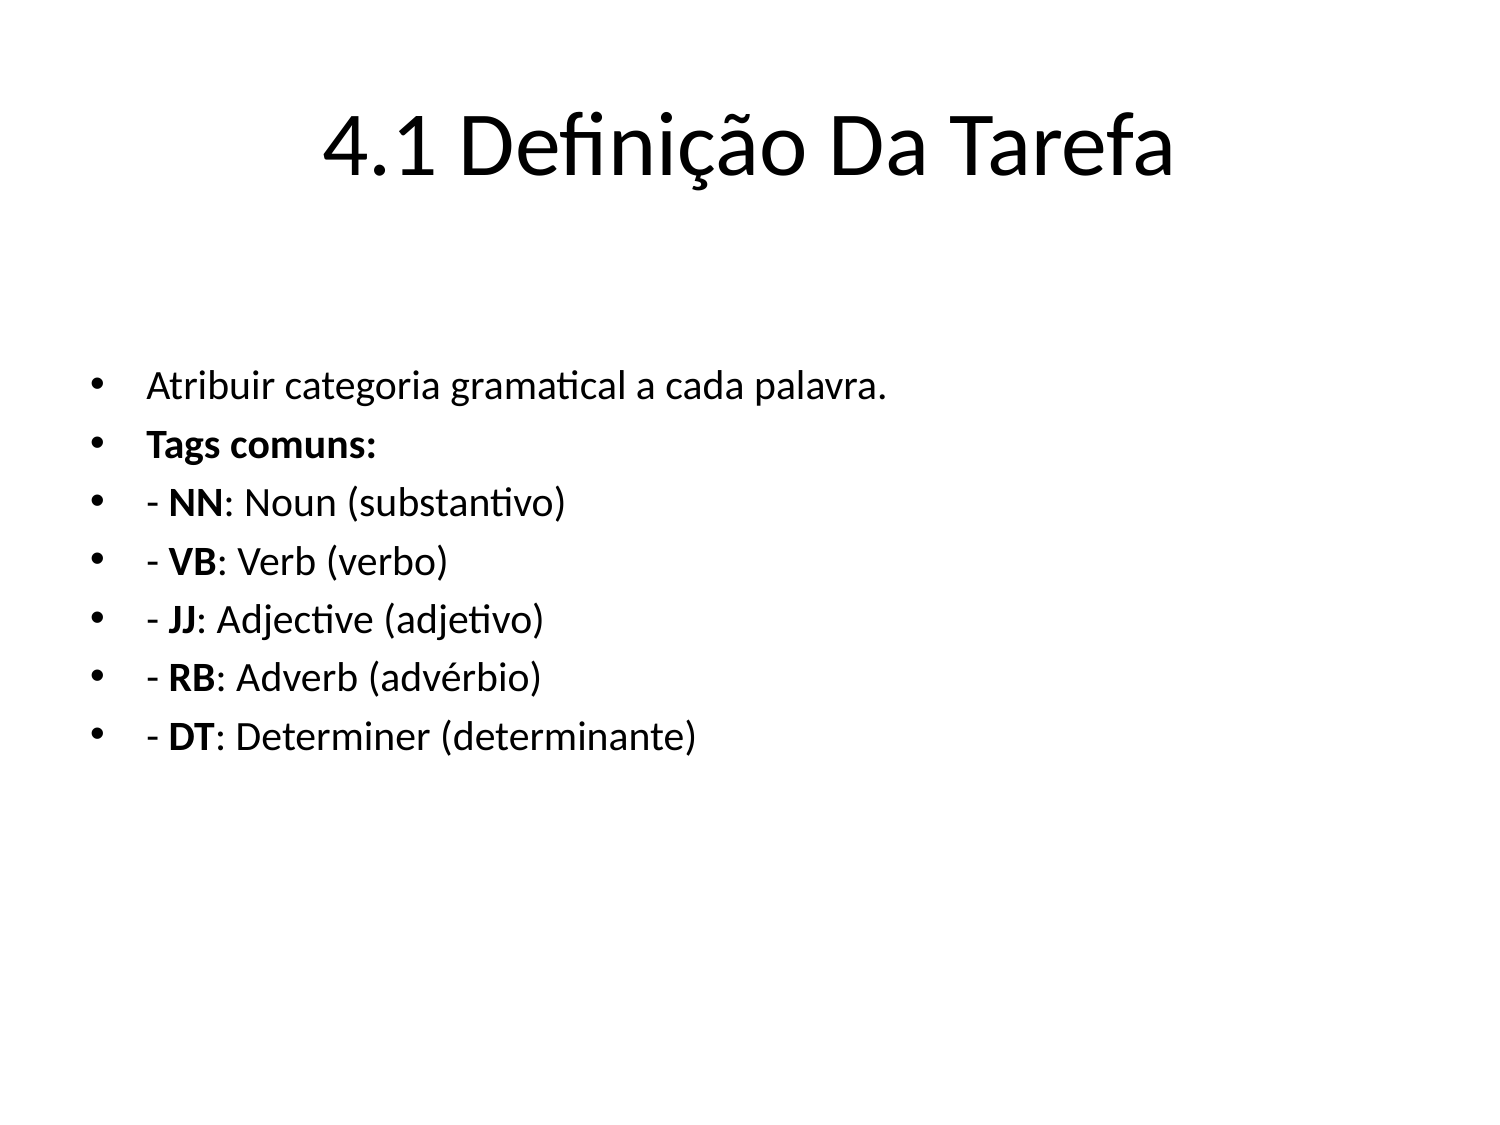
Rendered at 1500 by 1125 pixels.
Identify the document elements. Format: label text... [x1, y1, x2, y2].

title 4.1 Definição Da Tarefa [75, 45, 1425, 233]
list Atribuir categoria gramatical a cada palavra. Tags comuns: - NN: Noun (substantivo) - VB: Verb (verbo) - JJ: Adjective (adjetivo) - RB: Adverb (advérbio) - DT: Determiner (determinante) [75, 262, 1425, 1005]
